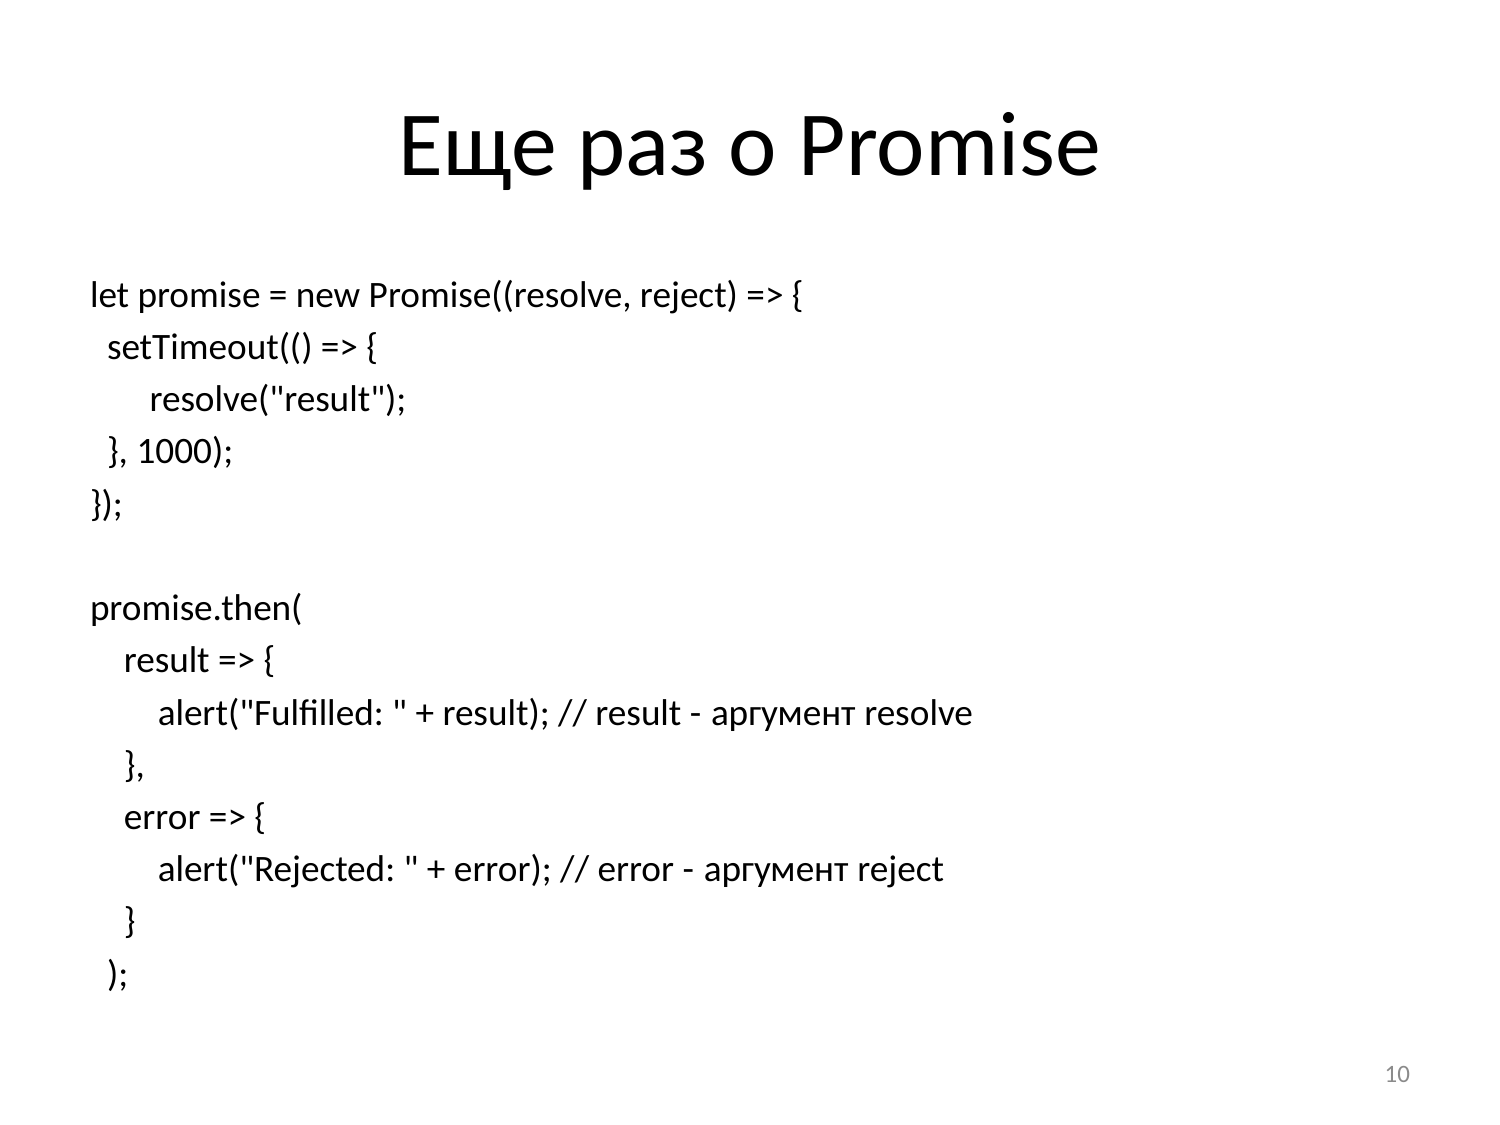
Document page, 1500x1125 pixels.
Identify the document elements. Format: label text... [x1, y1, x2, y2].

list let promise = new Promise((resolve, reject) => { setTimeout(() => { resolve("result"); }, 1000); }); promise.then( result => { alert("Fulfilled: " + result); // result - аргумент resolve }, error => { alert("Rejected: " + error); // error - аргумент reject } ); [75, 262, 1425, 1005]
slide_number 10 [1074, 1042, 1425, 1103]
title Еще раз о Promise [75, 45, 1425, 233]
